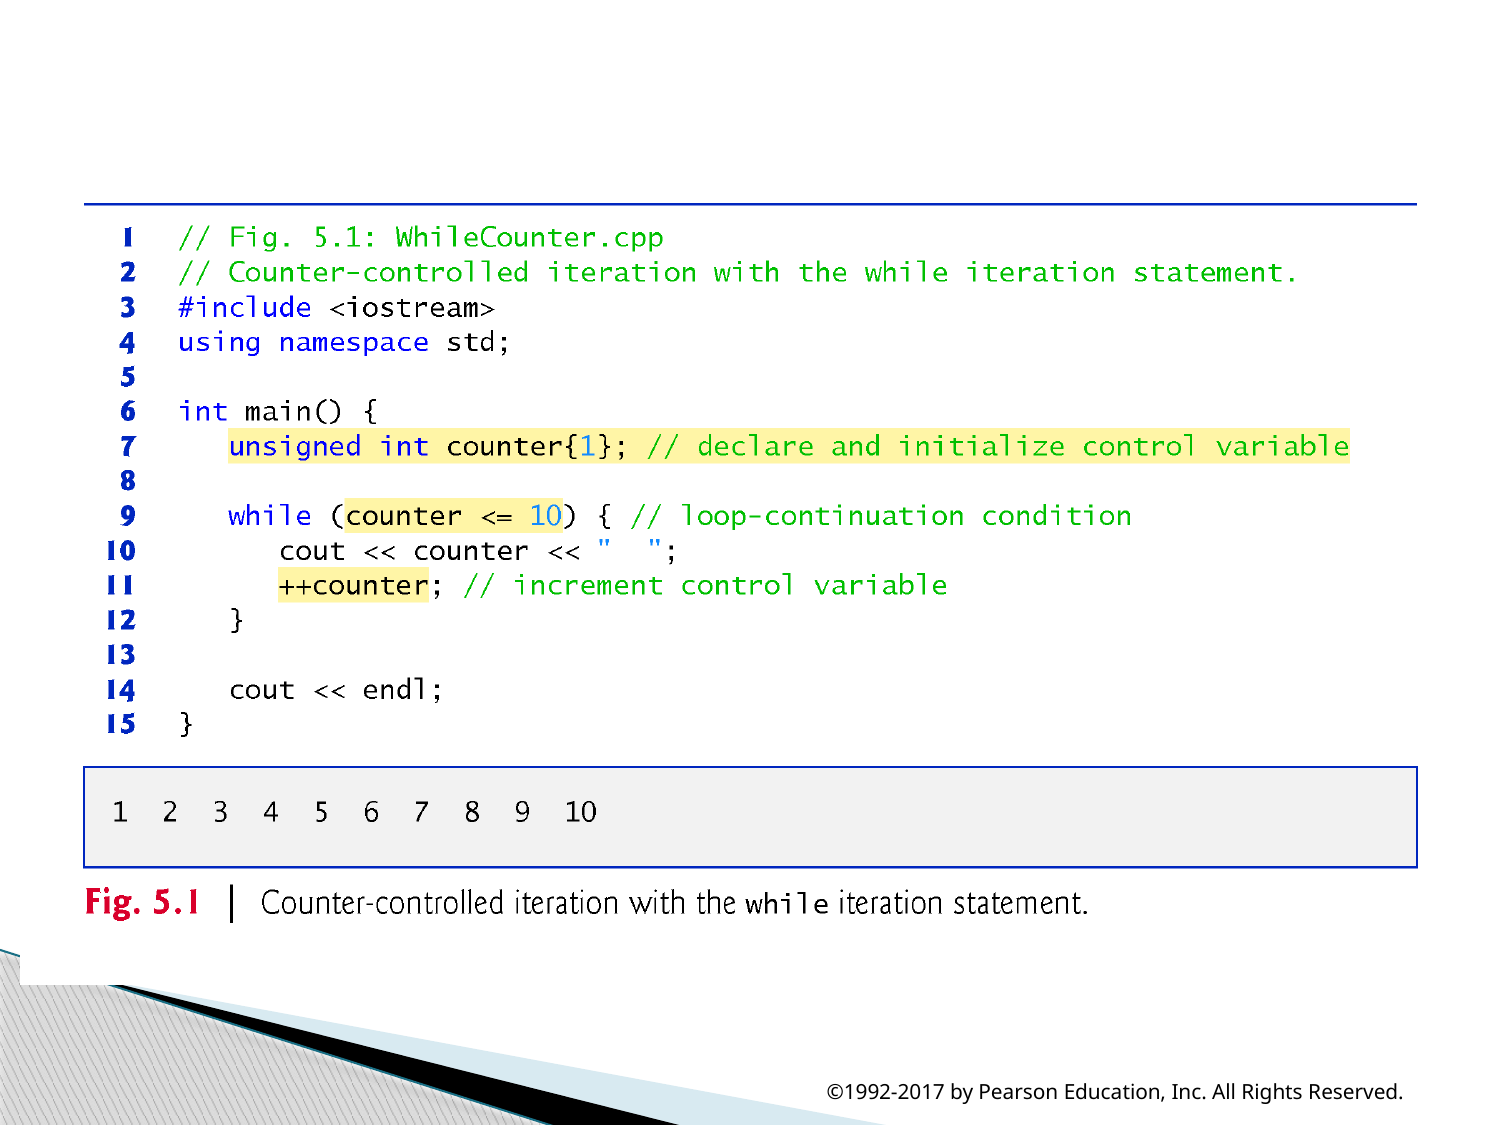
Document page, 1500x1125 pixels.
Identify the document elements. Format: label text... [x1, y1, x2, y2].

picture [19, 140, 1480, 985]
footer ©1992-2017 by Pearson Education, Inc. All Rights Reserved. [650, 1051, 1419, 1112]
